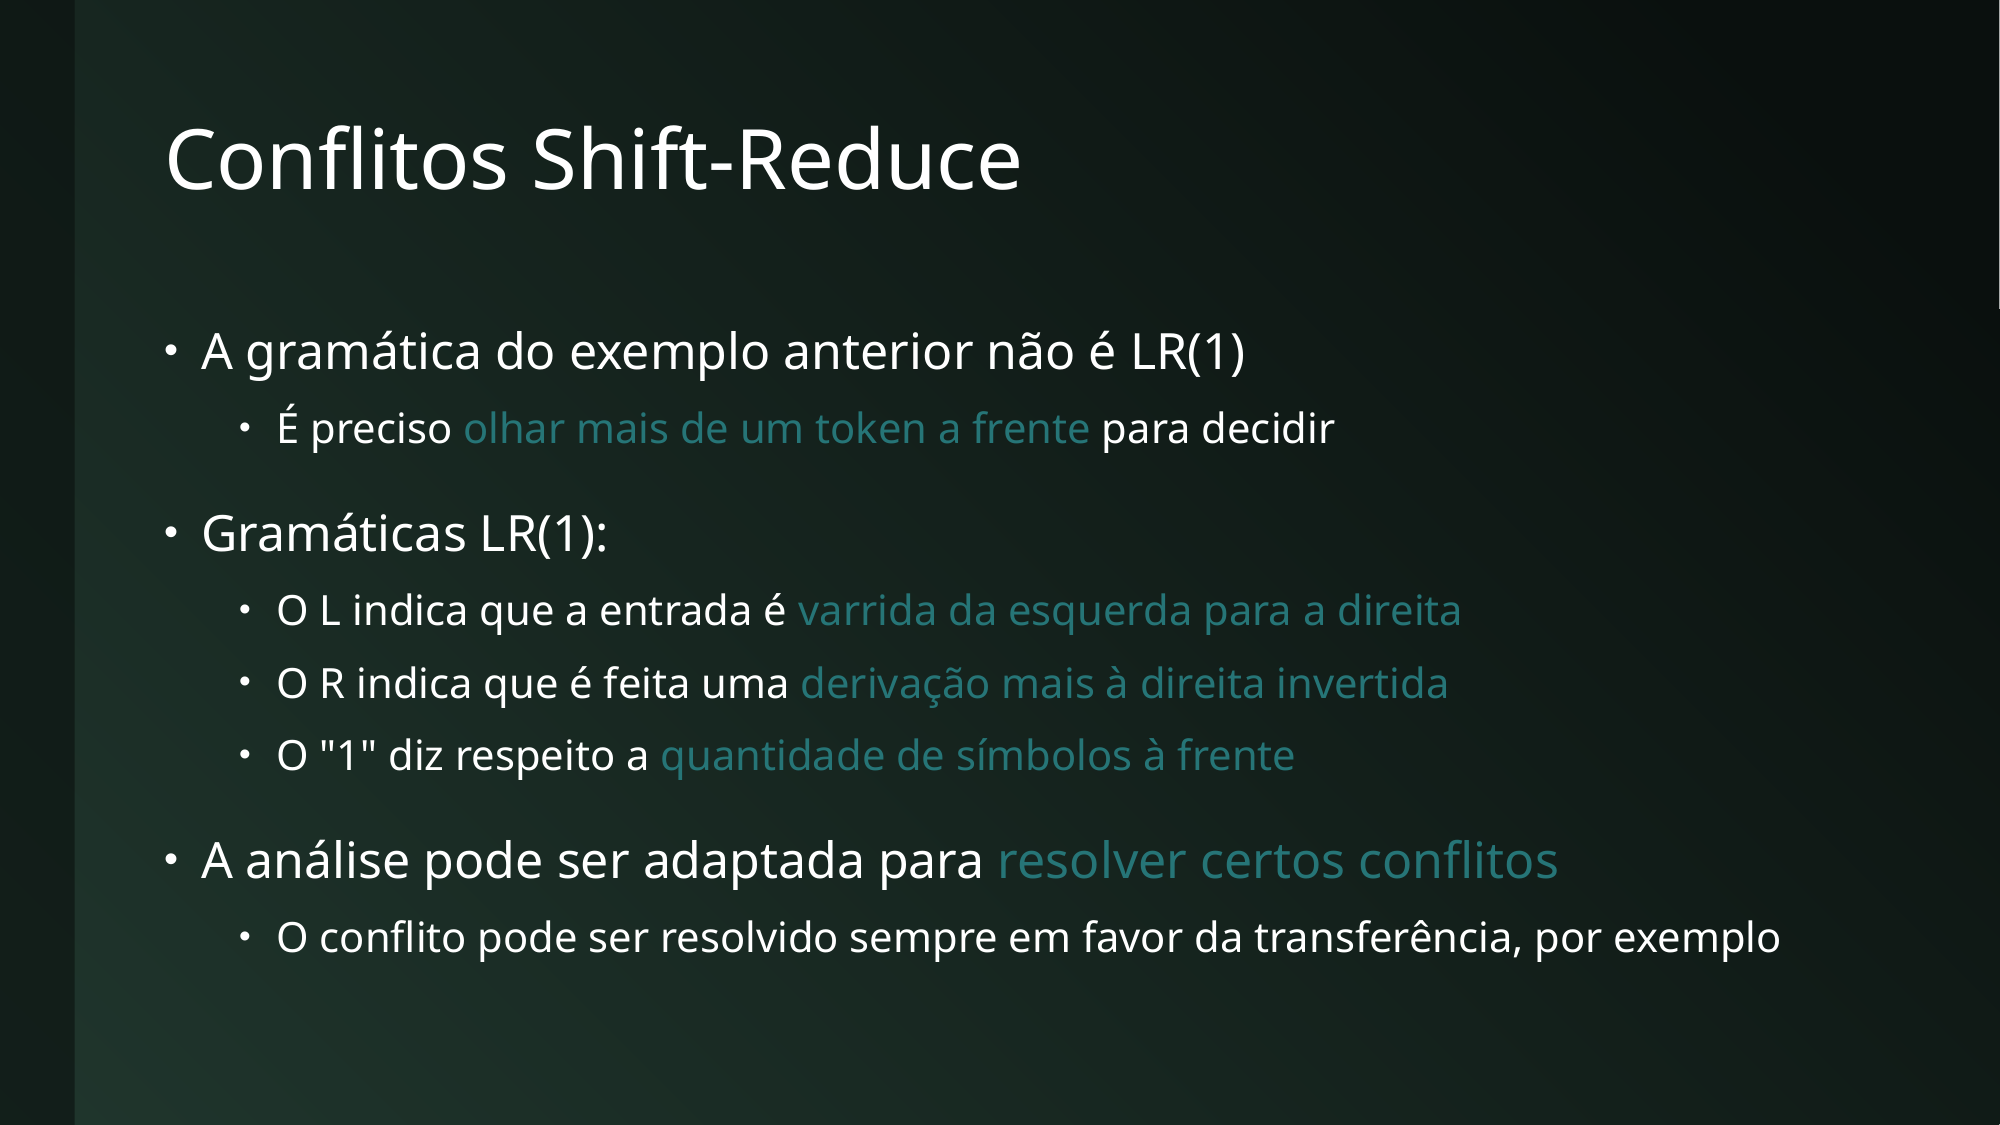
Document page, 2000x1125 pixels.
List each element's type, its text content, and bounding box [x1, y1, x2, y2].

list A gramática do exemplo anterior não é LR(1) É preciso olhar mais de um token a frente para decidir Gramáticas LR(1): O L indica que a entrada é varrida da esquerda para a direita O R indica que é feita uma derivação mais à direita invertida O "1" diz respeito a quantidade de símbolos à frente A análise pode ser adaptada para resolver certos conflitos O conflito pode ser resolvido sempre em favor da transferência, por exemplo [149, 299, 1898, 1025]
title Conflitos Shift-Reduce [149, 62, 1898, 263]
